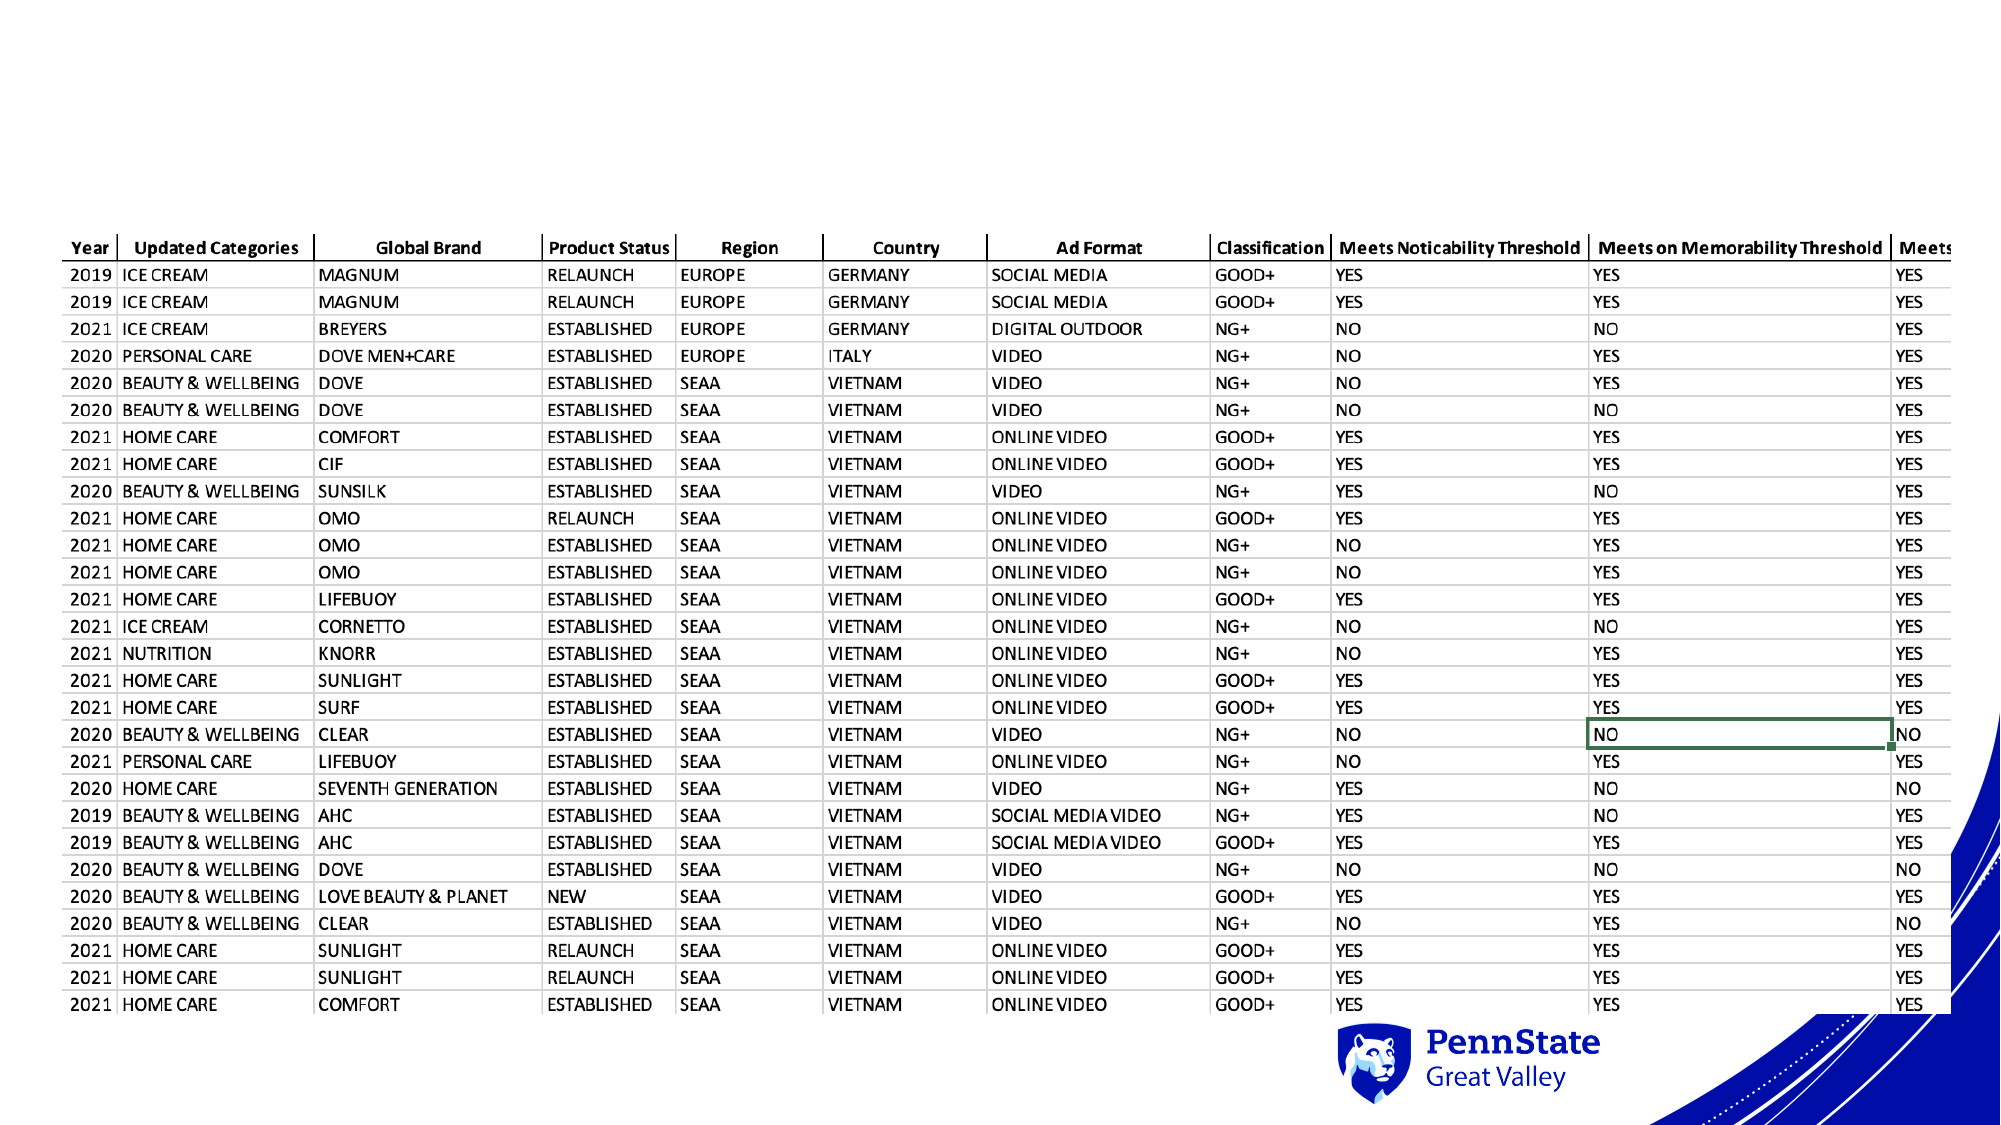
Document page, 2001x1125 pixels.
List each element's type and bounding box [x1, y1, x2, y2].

list [62, 234, 1951, 1014]
picture [0, 0, 2000, 1125]
